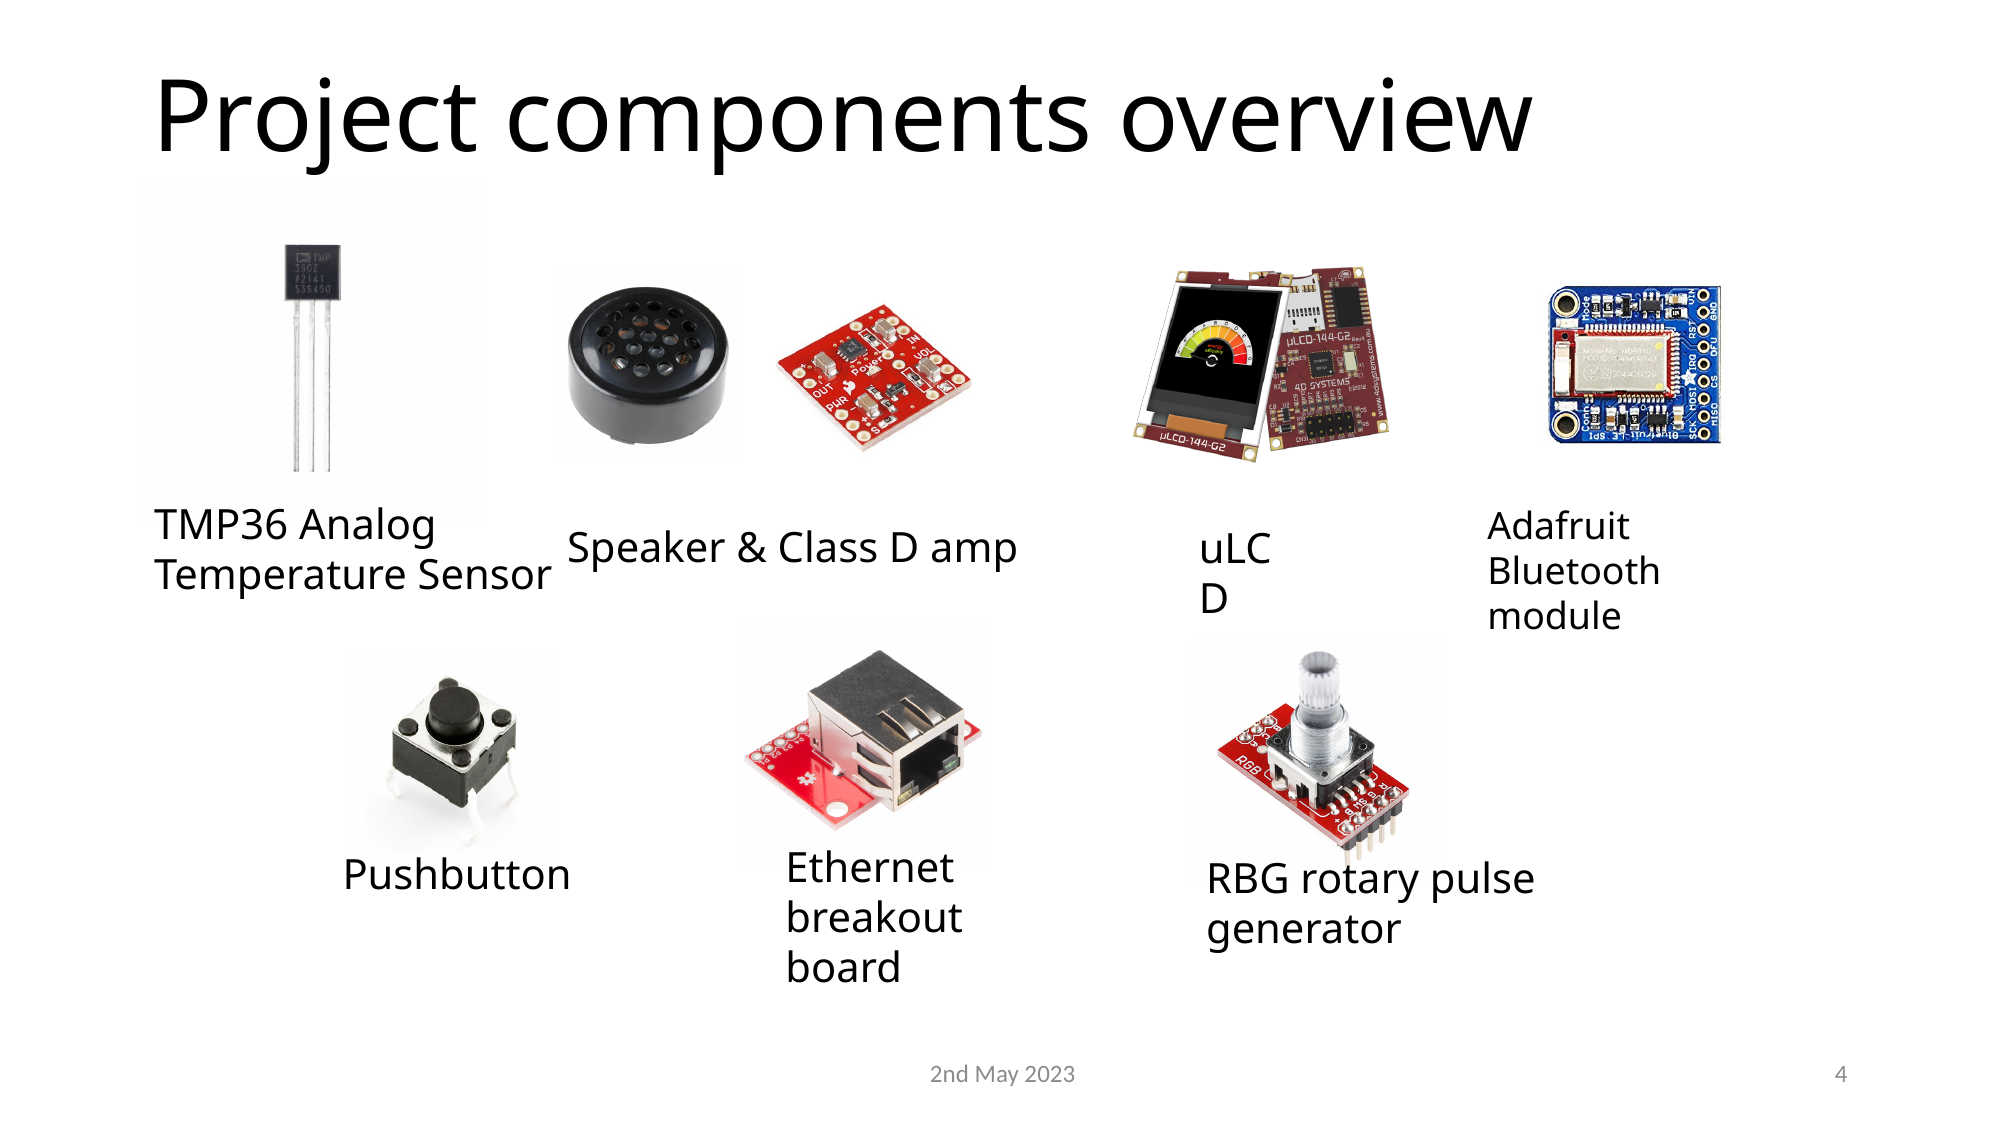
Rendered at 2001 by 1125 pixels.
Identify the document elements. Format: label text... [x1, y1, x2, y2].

text_box Pushbutton [327, 840, 596, 906]
picture [137, 181, 482, 527]
text_box Speaker & Class D amp [552, 513, 1051, 579]
slide_number 4 [1412, 1042, 1863, 1103]
picture [553, 269, 741, 459]
picture [1191, 639, 1443, 883]
text_box Adafruit Bluetooth module [1472, 494, 1803, 645]
title Project components overview [137, 59, 1863, 278]
picture [766, 271, 981, 484]
footer 2nd May 2023 [662, 1042, 1338, 1103]
picture [1466, 238, 1803, 491]
picture [1117, 236, 1401, 468]
text_box TMP36 Analog Temperature Sensor​ [139, 489, 596, 605]
picture [350, 653, 553, 870]
picture [740, 621, 986, 866]
text_box uLCD [1183, 514, 1302, 630]
text_box RBG rotary pulse generator [1191, 844, 1567, 960]
text_box Ethernet breakout board [770, 833, 1017, 999]
